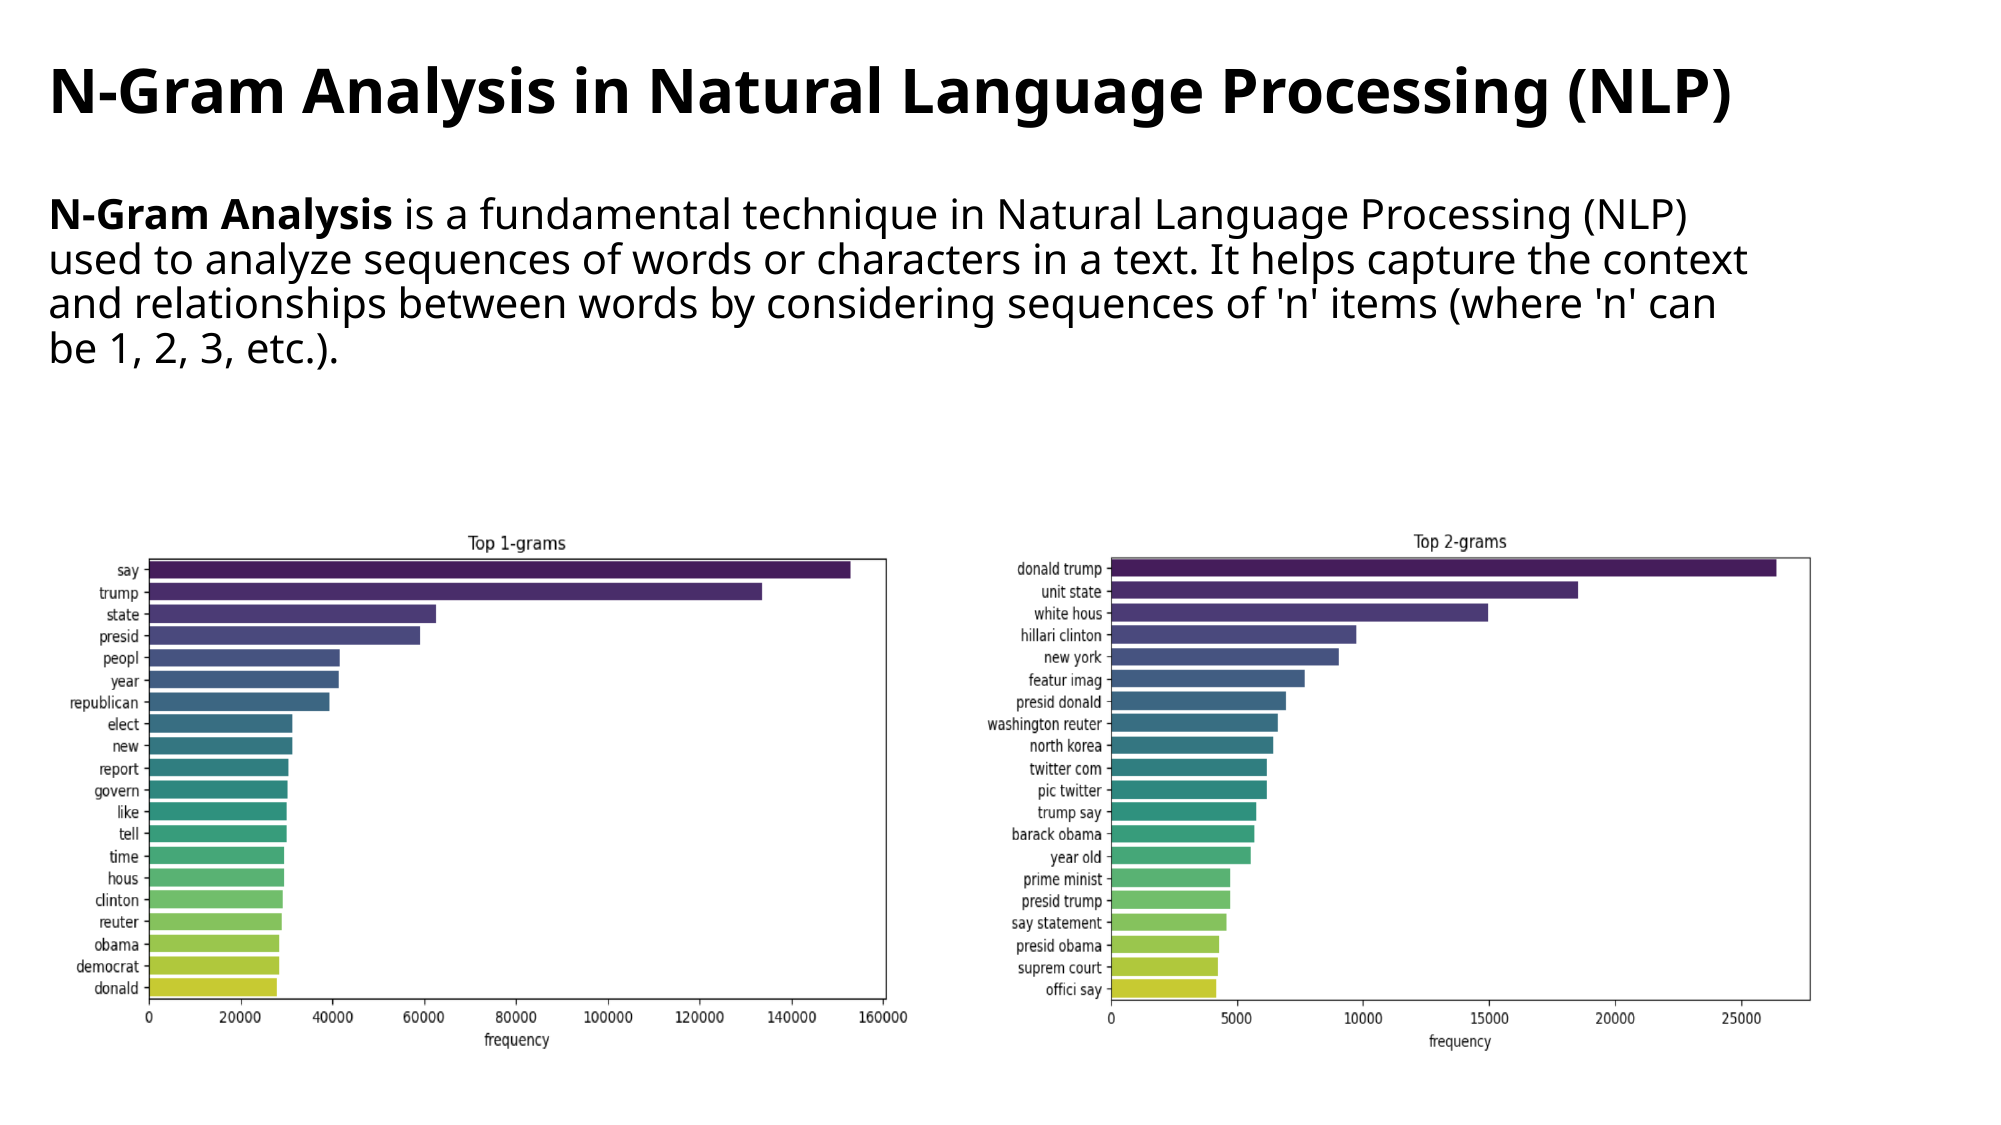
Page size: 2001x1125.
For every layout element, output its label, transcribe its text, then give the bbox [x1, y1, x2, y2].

picture [55, 530, 914, 1057]
picture [978, 530, 1833, 1057]
title N-Gram Analysis in Natural Language Processing (NLP) N-Gram Analysis is a fundamental technique in Natural Language Processing (NLP) used to analyze sequences of words or characters in a text. It helps capture the context and relationships between words by considering sequences of 'n' items (where 'n' can be 1, 2, 3, etc.). [33, 48, 1775, 435]
